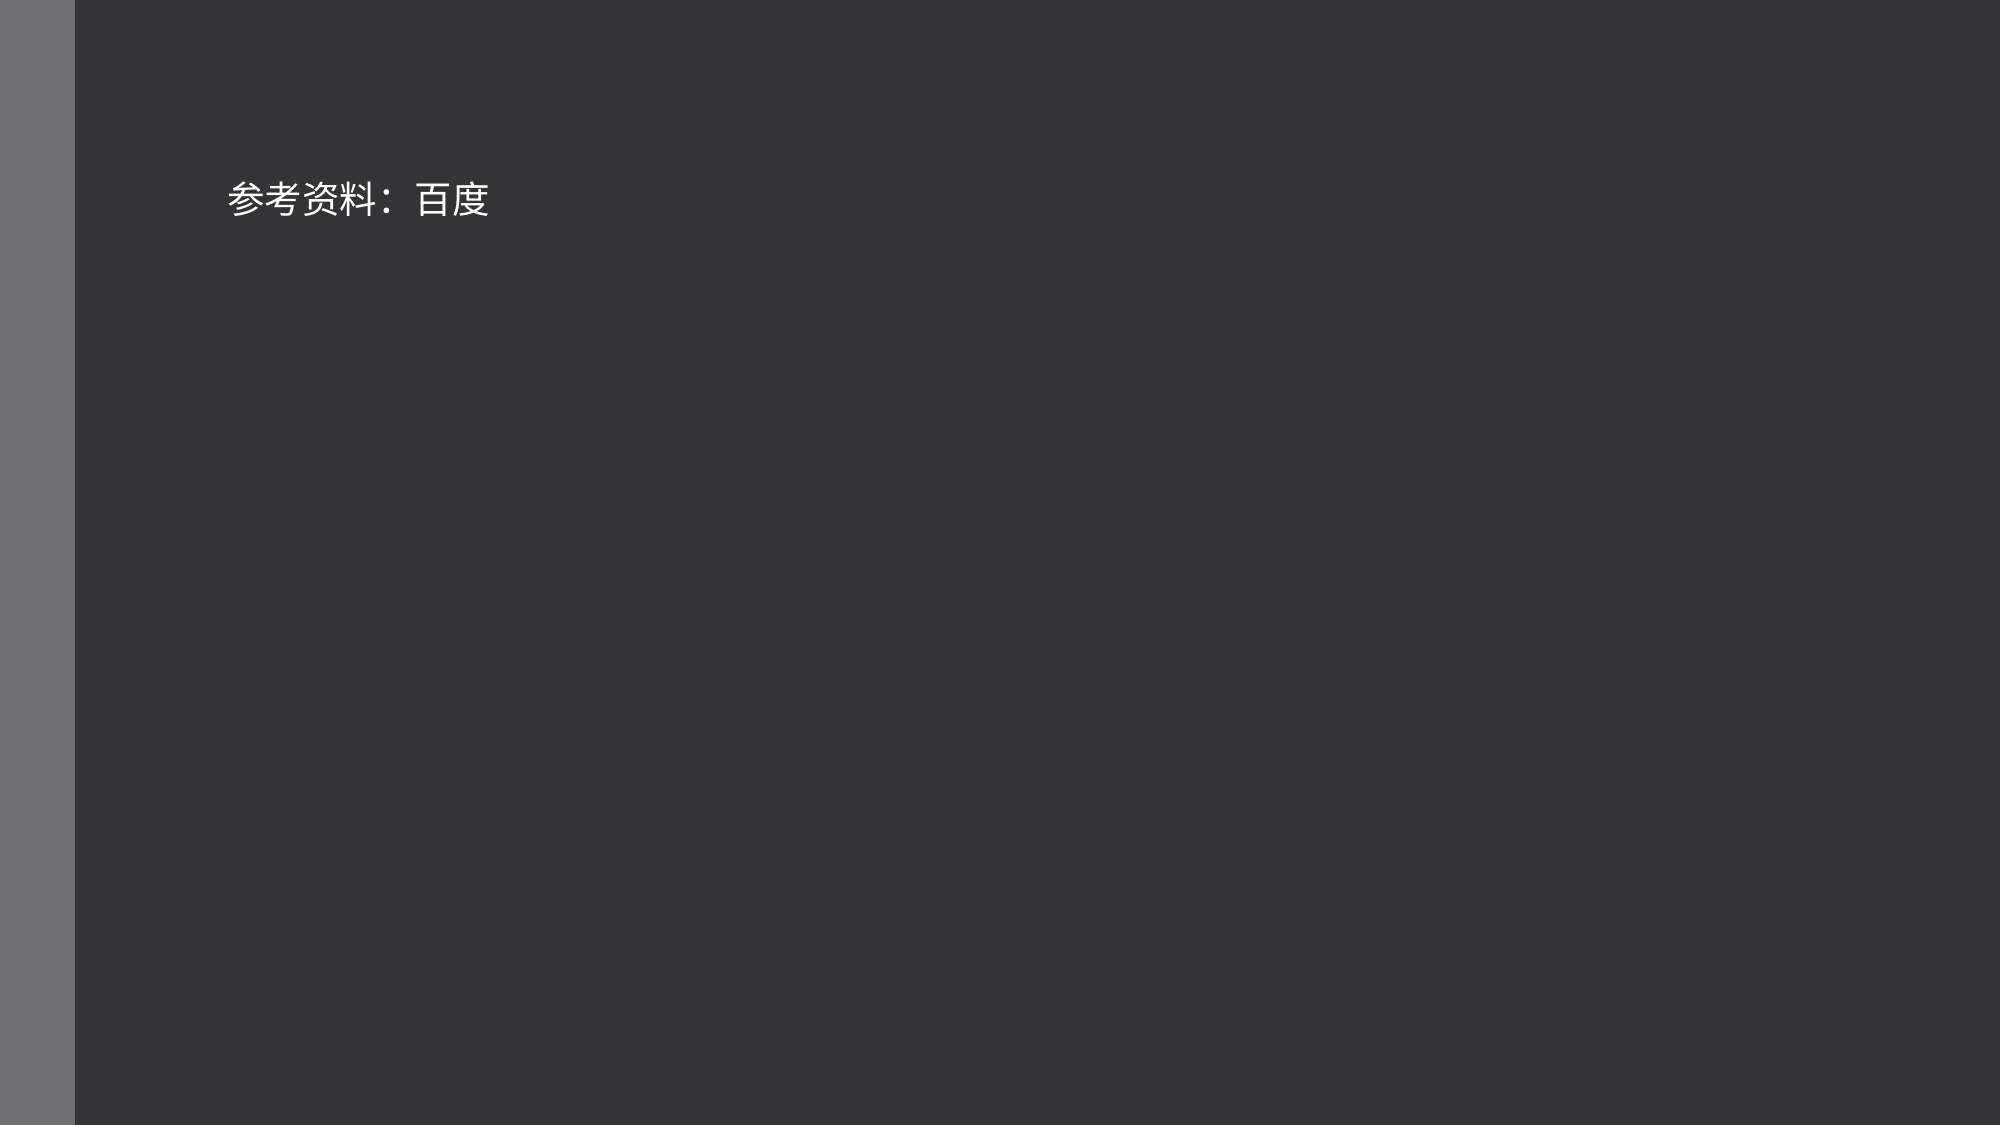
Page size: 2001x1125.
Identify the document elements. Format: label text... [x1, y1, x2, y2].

text_box 参考资料：百度 [212, 168, 1860, 274]
